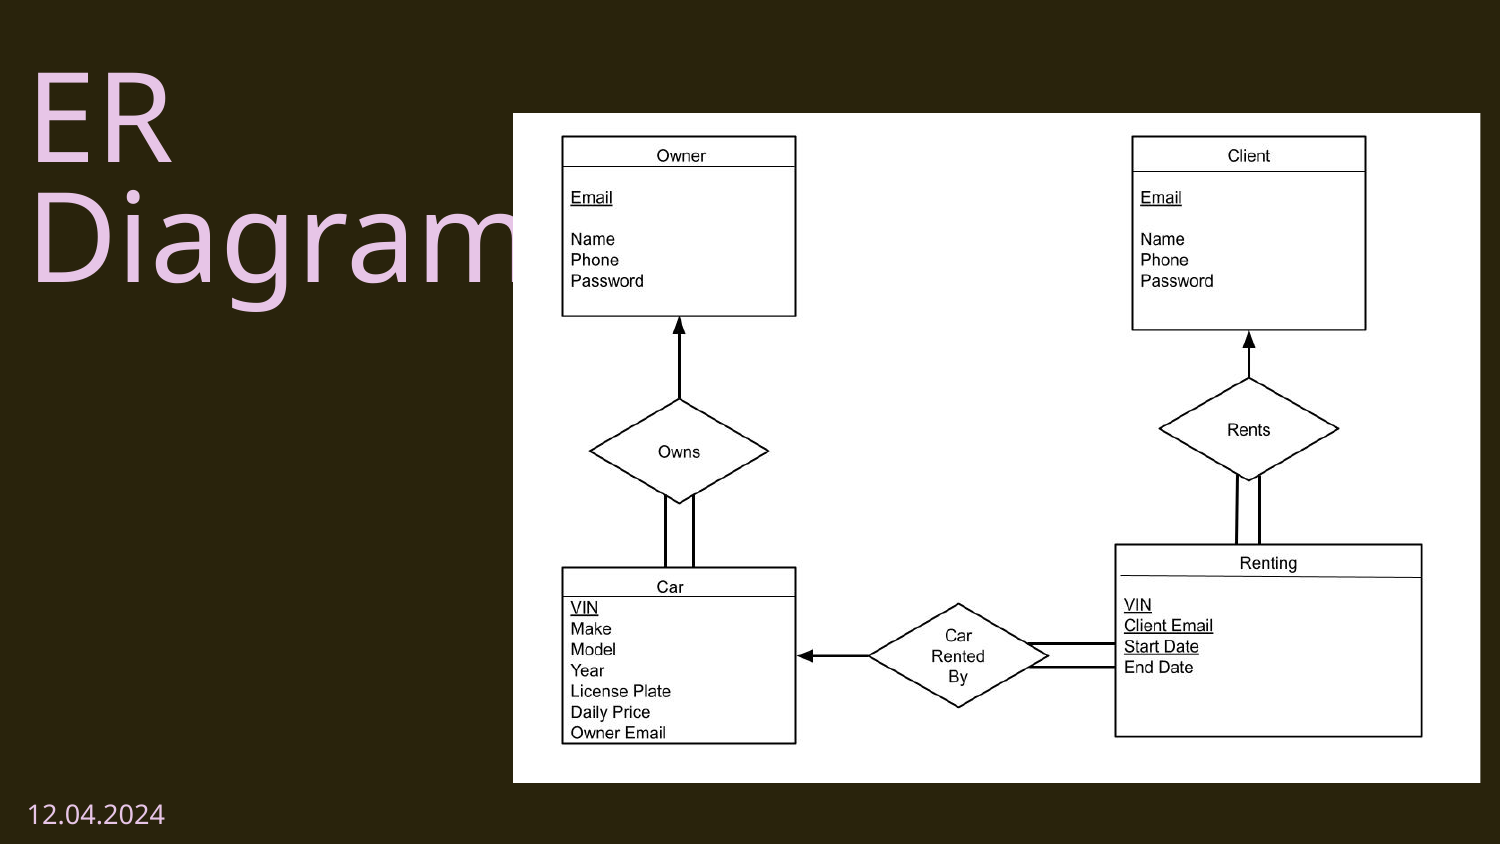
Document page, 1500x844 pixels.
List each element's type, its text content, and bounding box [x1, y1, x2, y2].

title ER Diagram [11, 0, 866, 390]
list 12.04.2024 [11, 782, 264, 833]
picture [512, 113, 1481, 783]
